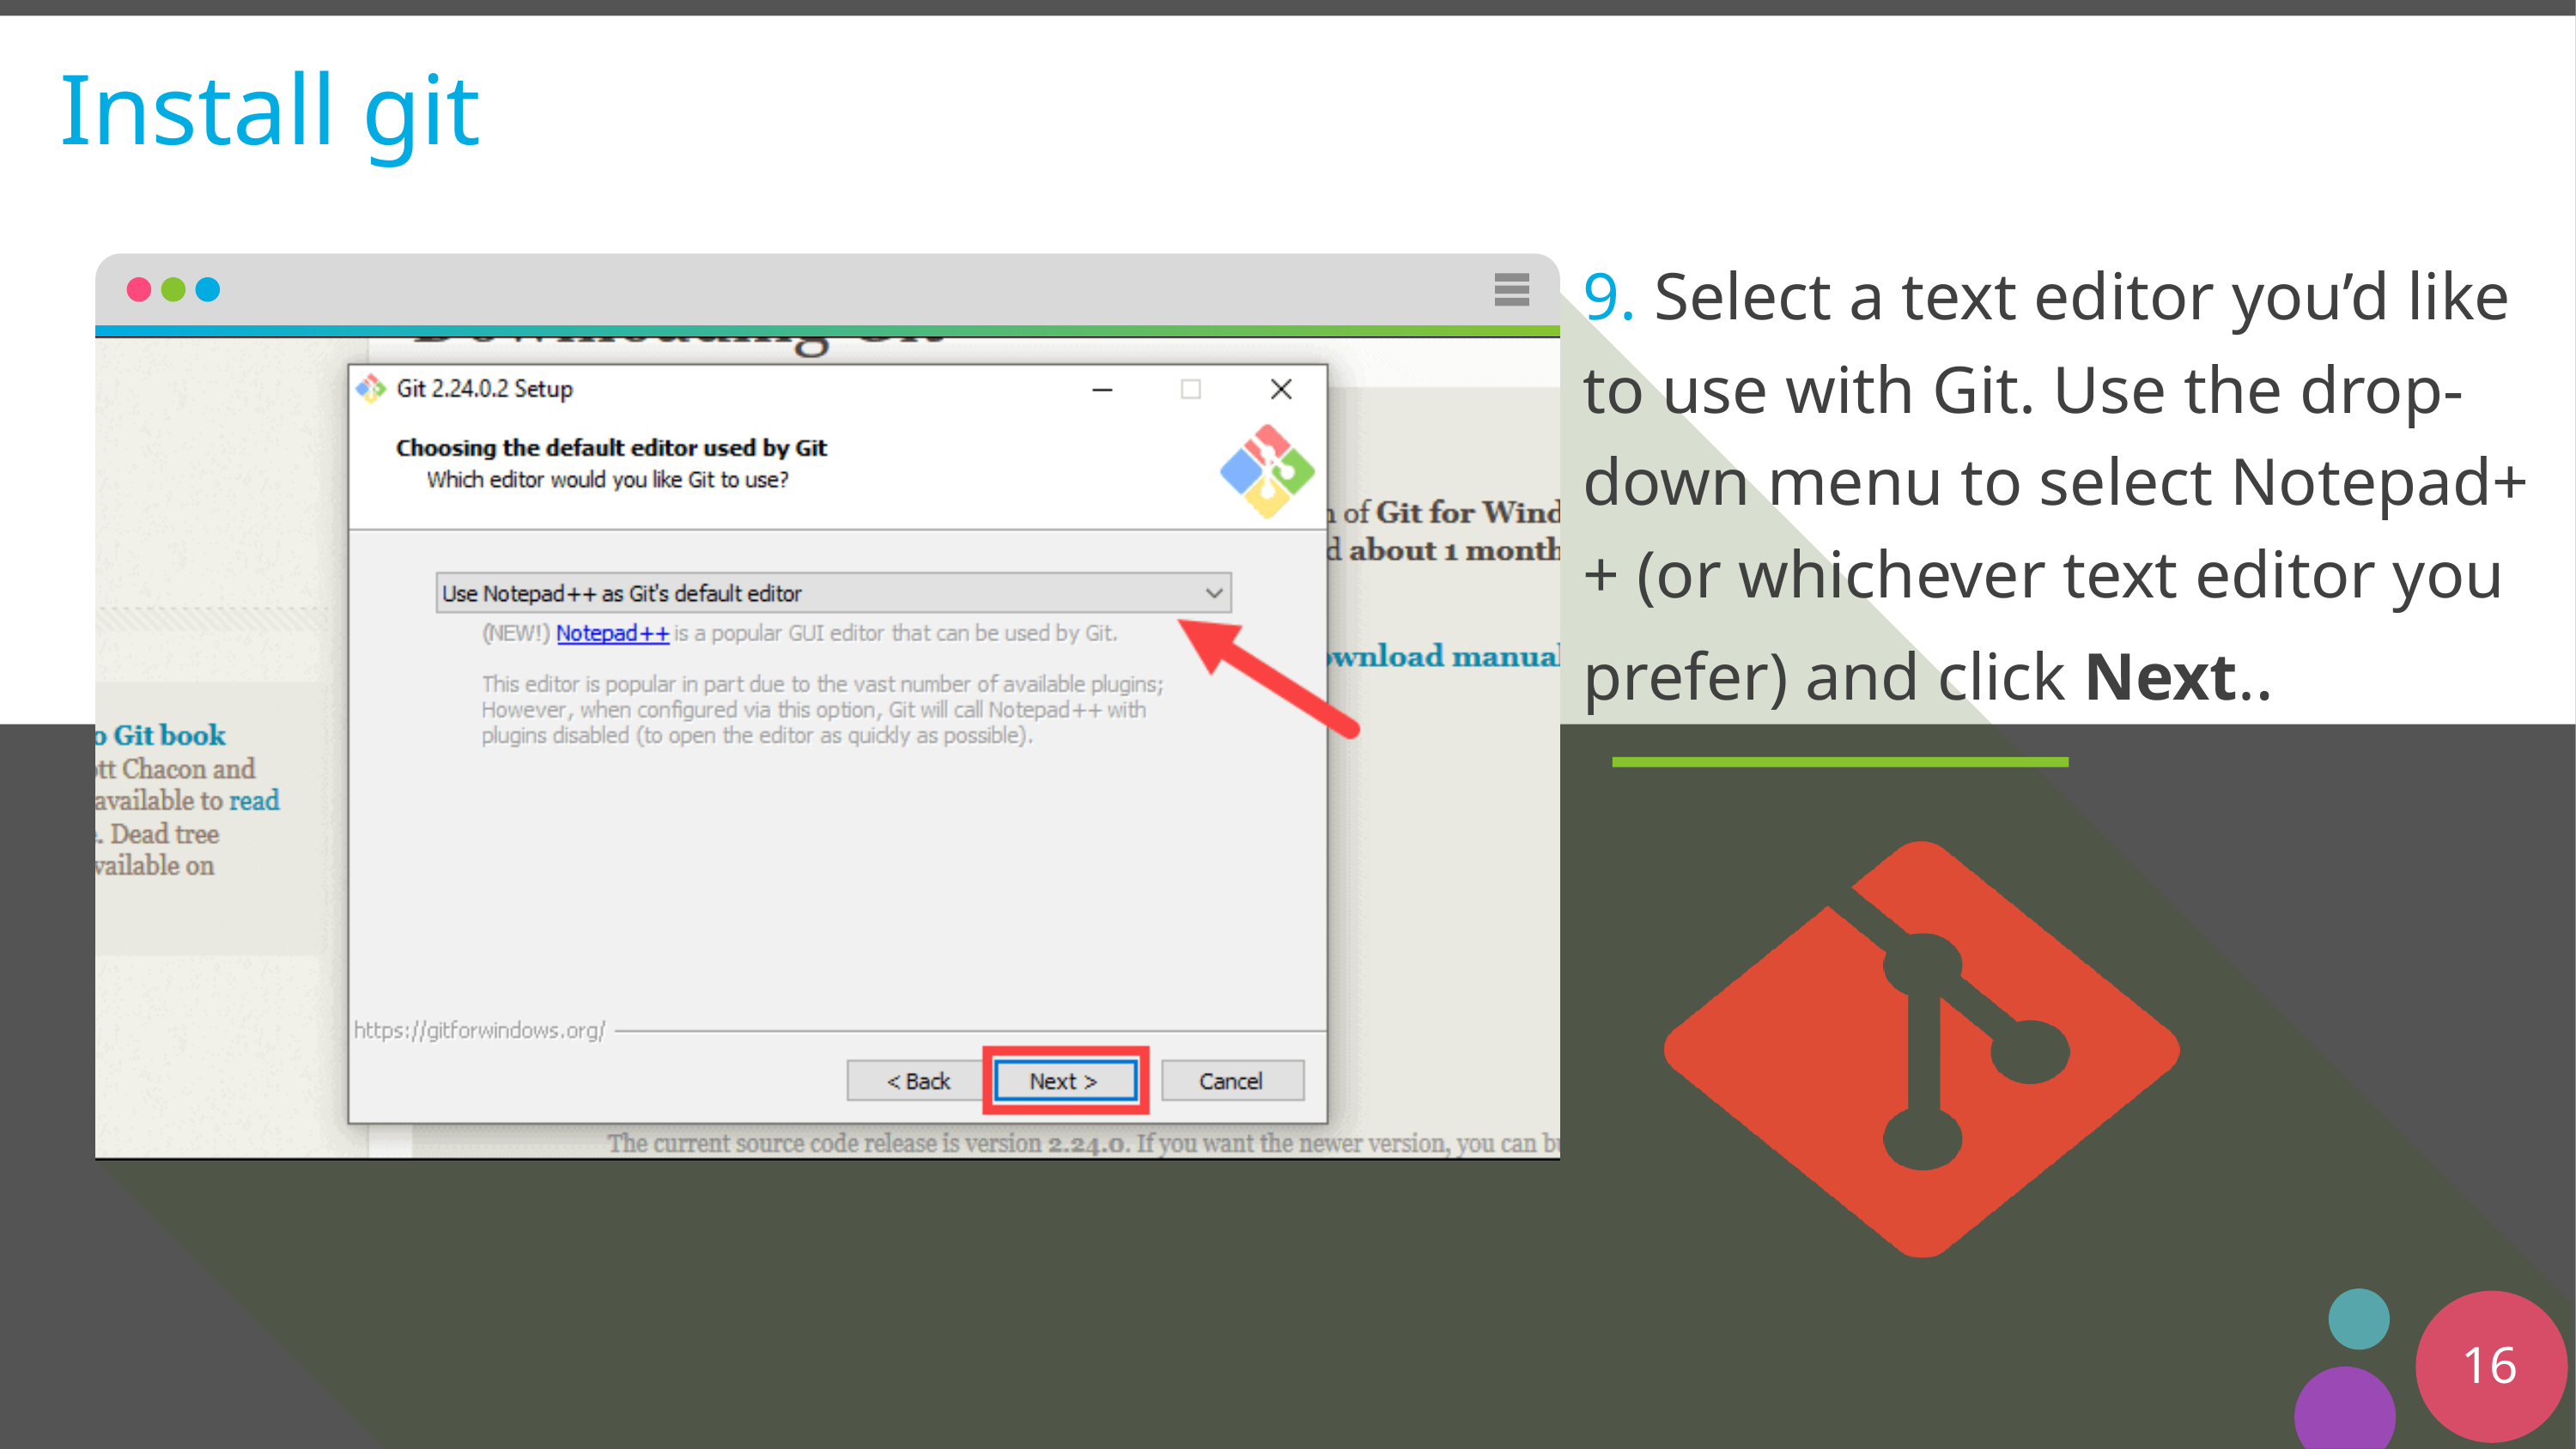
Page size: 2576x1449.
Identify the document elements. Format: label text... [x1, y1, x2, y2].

picture [1664, 841, 2180, 1258]
picture [94, 326, 1561, 1161]
list 9. Select a text editor you’d like to use with Git. Use the drop-down menu to select Notepad++ (or whichever text editor you prefer) and click Next.. [1559, 228, 2567, 446]
text_box Install git [46, 41, 495, 171]
slide_number 16 [2414, 1328, 2567, 1406]
